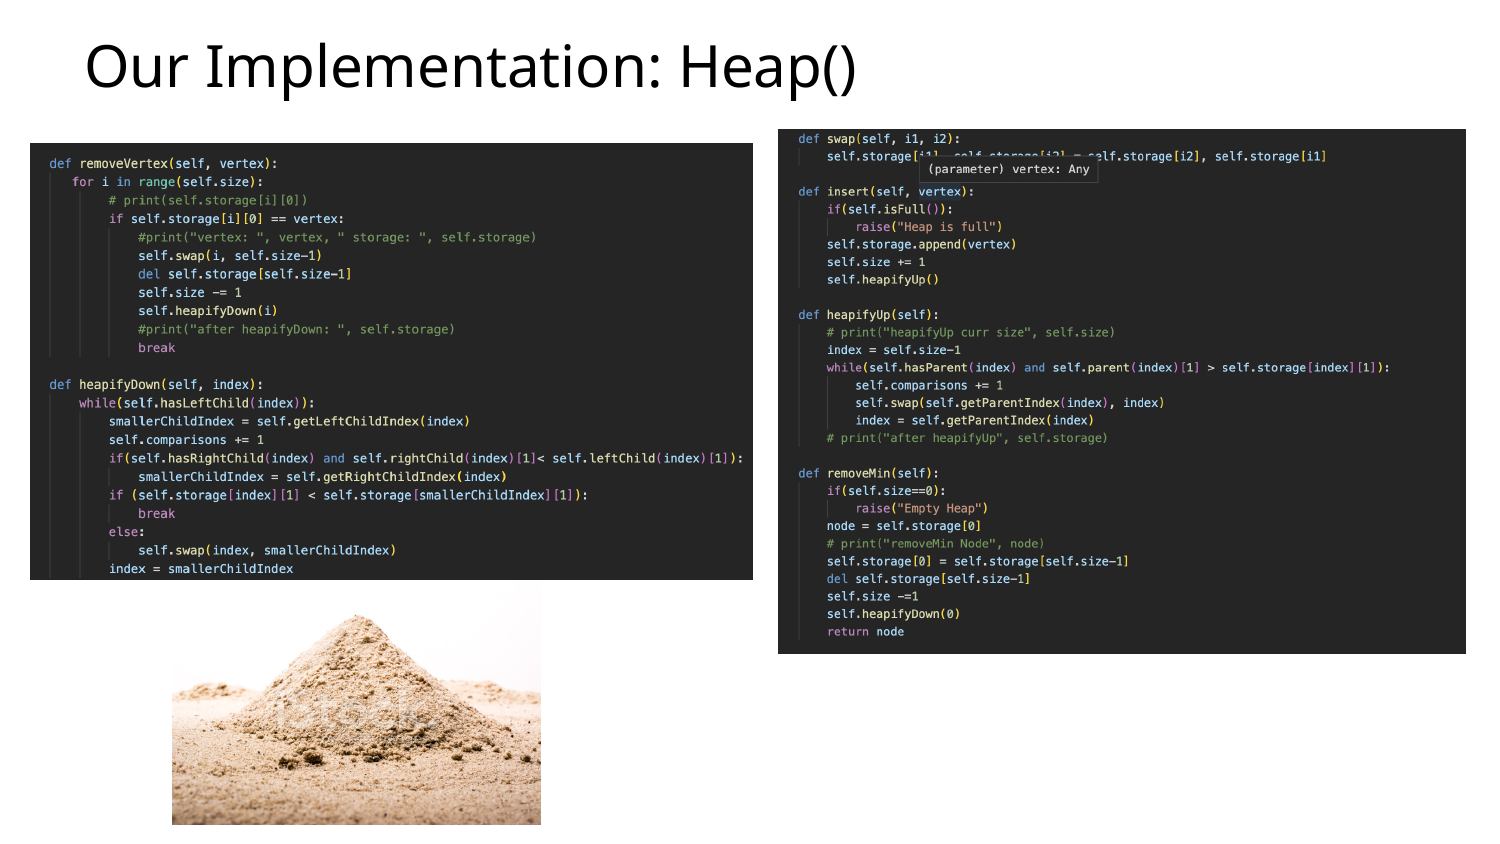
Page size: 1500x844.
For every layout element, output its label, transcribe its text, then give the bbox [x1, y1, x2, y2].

title Our Implementation: Heap() [69, 24, 1337, 104]
picture [30, 143, 754, 826]
picture [777, 129, 1466, 654]
